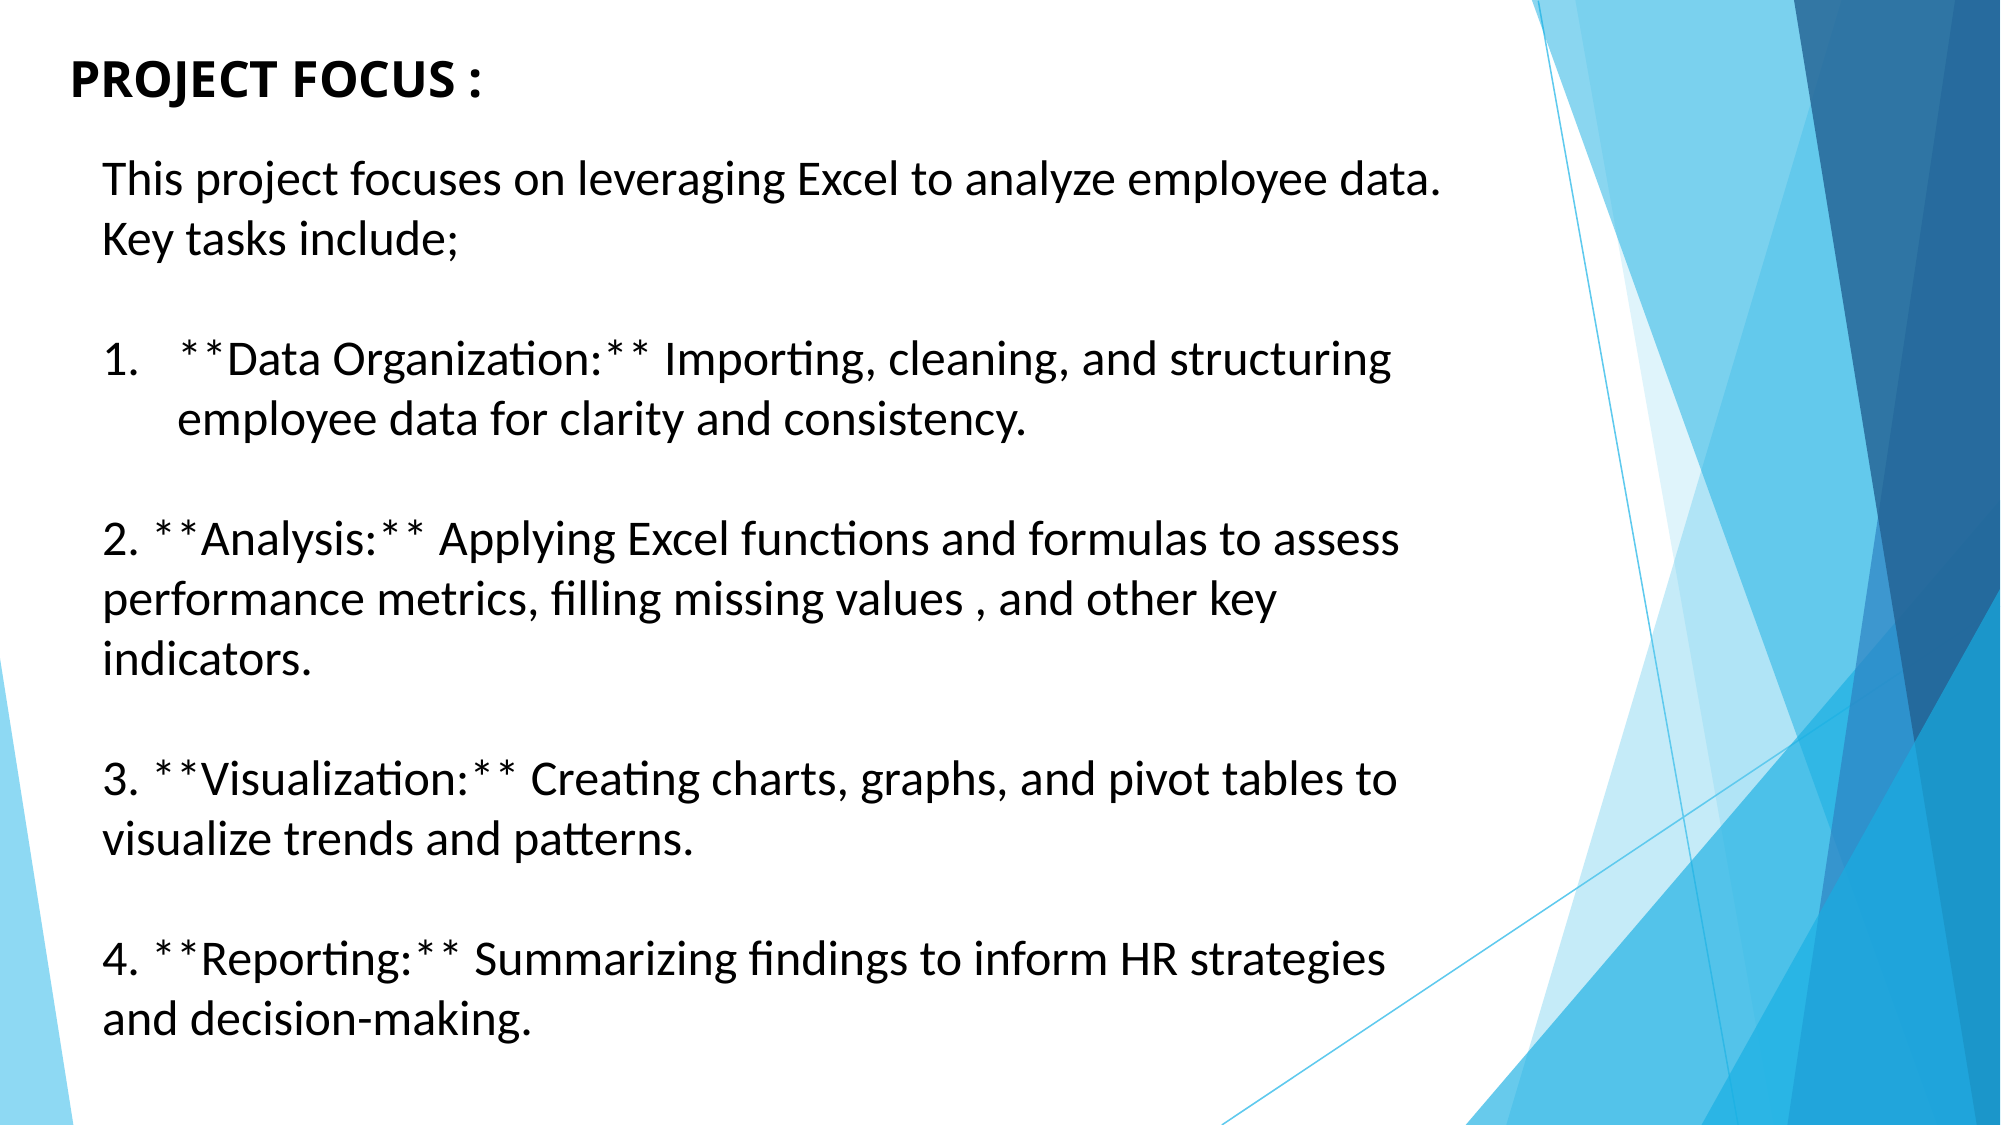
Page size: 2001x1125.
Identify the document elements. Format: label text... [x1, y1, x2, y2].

title PROJECT FOCUS : [69, 47, 1822, 236]
text_box This project focuses on leveraging Excel to analyze employee data. Key tasks include; **Data Organization:** Importing, cleaning, and structuring employee data for clarity and consistency. 2. **Analysis:** Applying Excel functions and formulas to assess performance metrics, filling missing values , and other key indicators. 3. **Visualization:** Creating charts, graphs, and pivot tables to visualize trends and patterns. 4. **Reporting:** Summarizing findings to inform HR strategies and decision-making. [87, 138, 1486, 1054]
